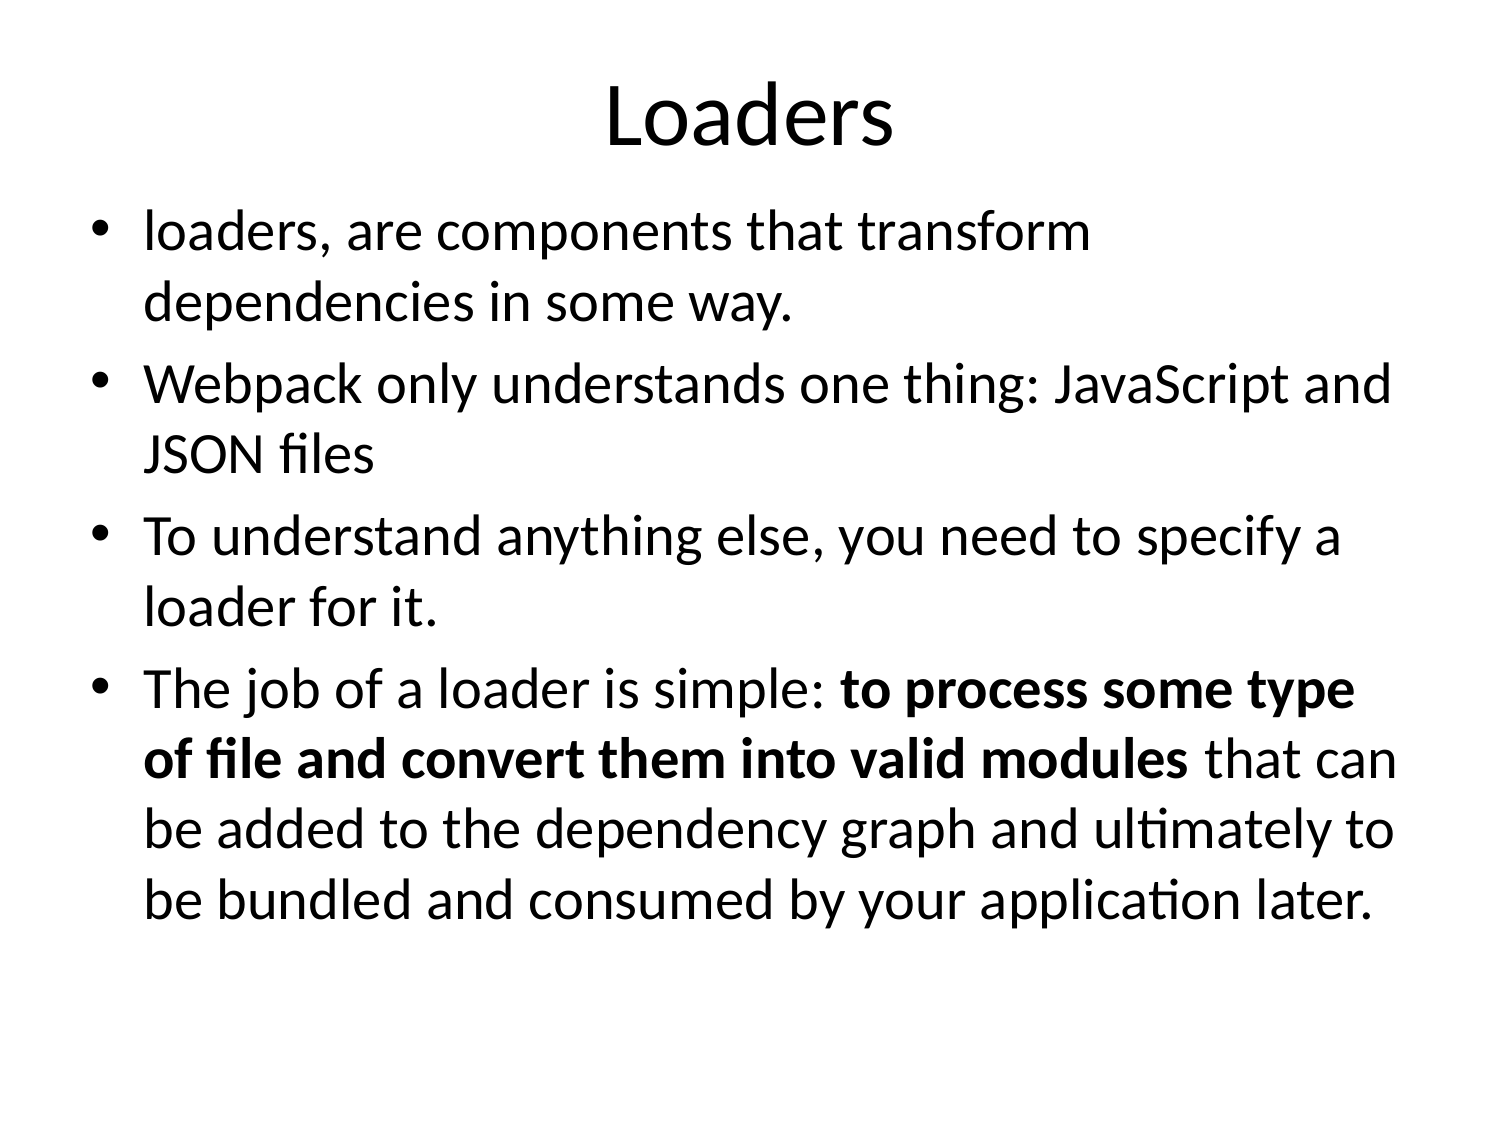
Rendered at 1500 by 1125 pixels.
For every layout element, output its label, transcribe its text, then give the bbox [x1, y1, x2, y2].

list loaders, are components that transform dependencies in some way. Webpack only understands one thing: JavaScript and JSON files To understand anything else, you need to specify a loader for it. The job of a loader is simple: to process some type of file and convert them into valid modules that can be added to the dependency graph and ultimately to be bundled and consumed by your application later. [75, 184, 1425, 1005]
title Loaders [75, 45, 1425, 173]
